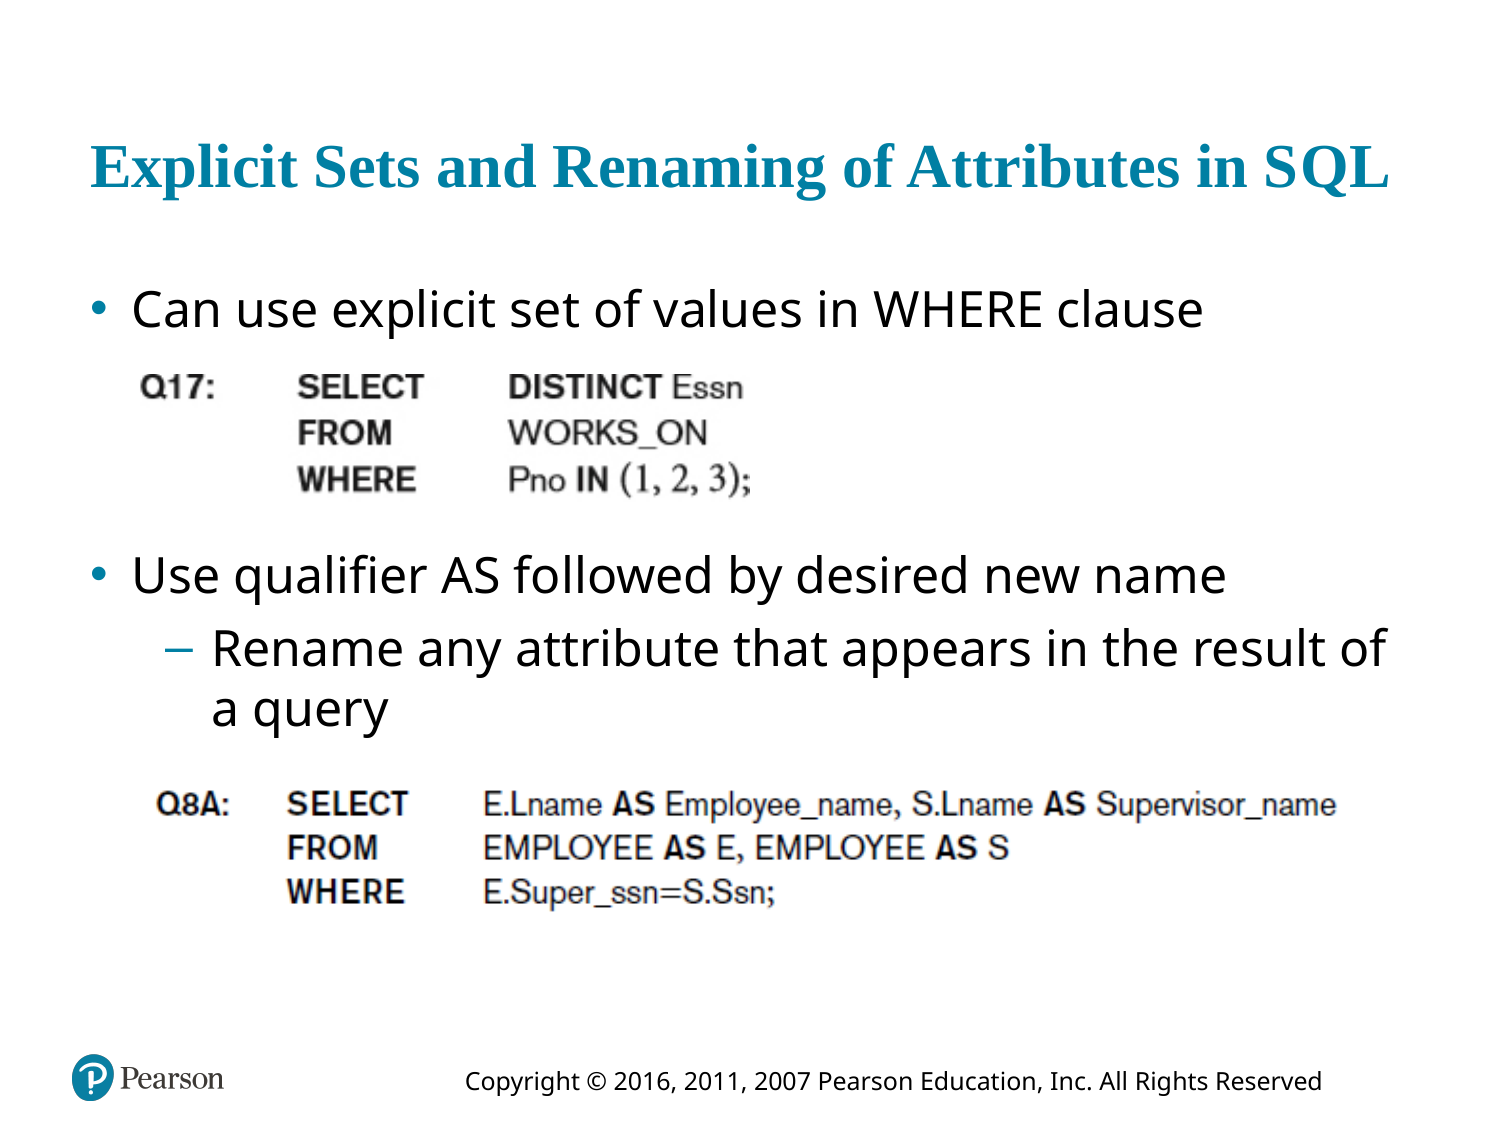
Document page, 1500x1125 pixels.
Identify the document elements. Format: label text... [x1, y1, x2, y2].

picture [80, 1063, 106, 1088]
list Use qualifier AS followed by desired new name Rename any attribute that appears in the result of a query [75, 528, 1425, 748]
picture [140, 773, 1360, 925]
list Can use explicit set of values in WHERE clause [75, 262, 1425, 528]
picture [72, 1054, 88, 1070]
picture [139, 374, 751, 503]
picture [98, 1054, 224, 1101]
title Explicit Sets and Renaming of Attributes in S Q L [75, 0, 1425, 216]
list Can use explicit set of values in WHERE clause [75, 748, 1425, 931]
picture [72, 1087, 83, 1101]
